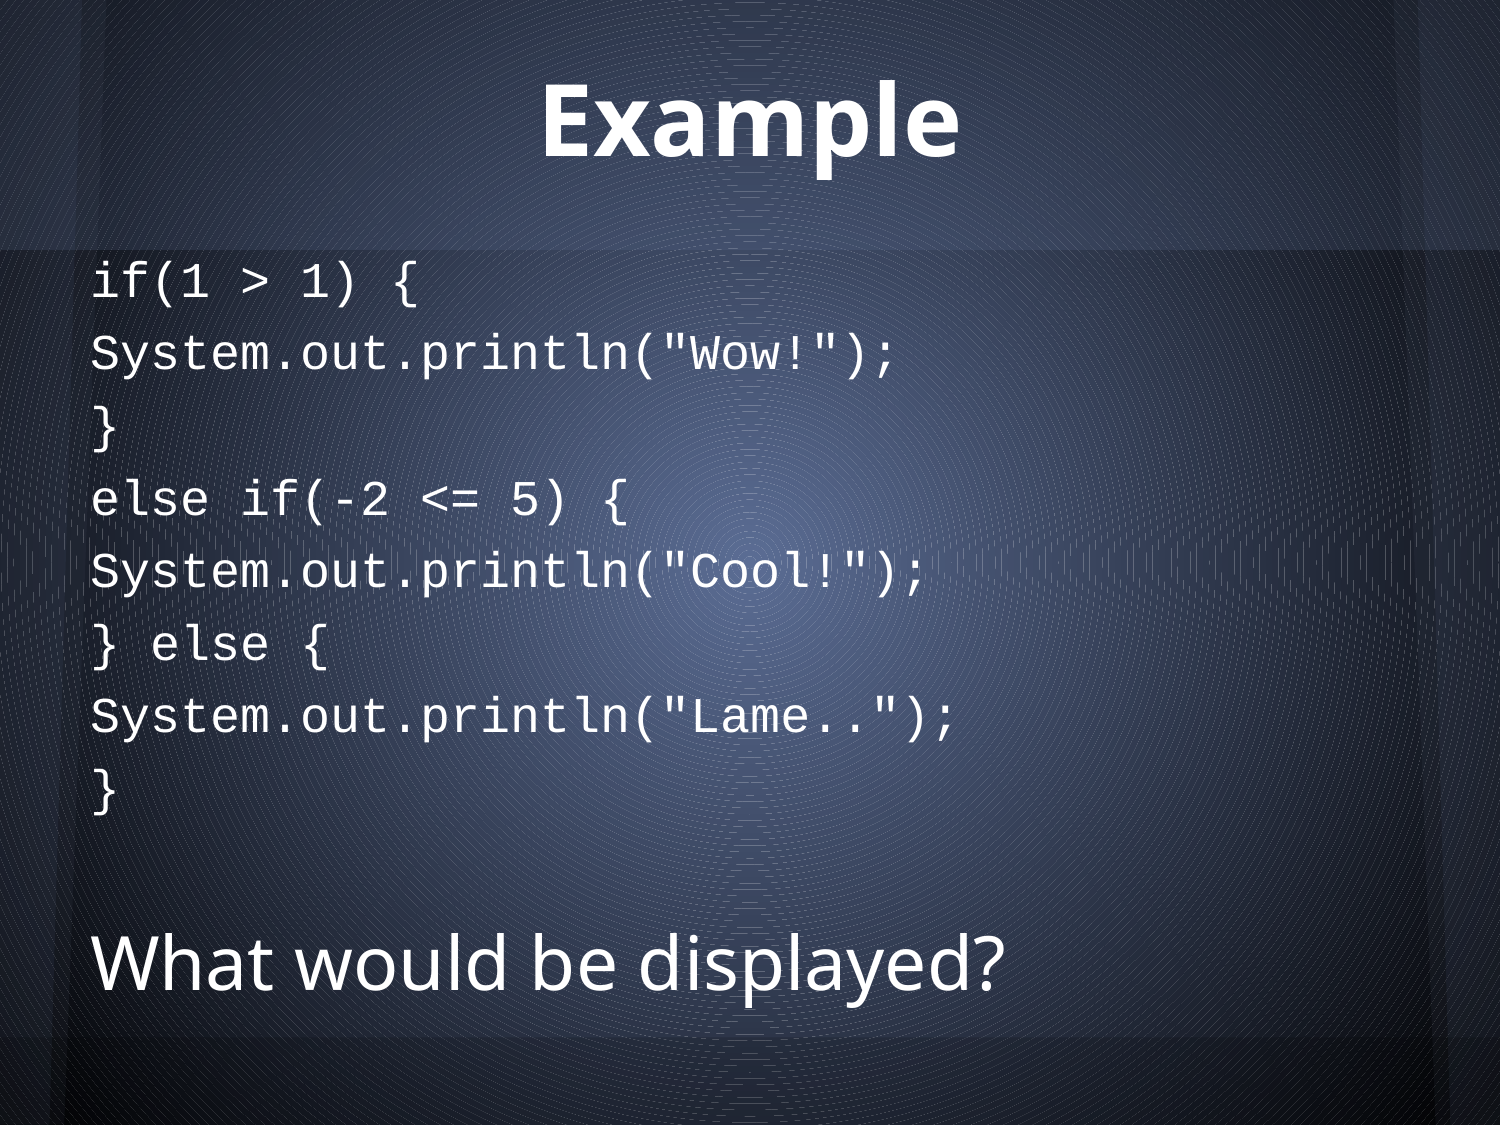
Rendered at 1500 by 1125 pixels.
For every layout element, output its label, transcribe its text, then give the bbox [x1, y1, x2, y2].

list if(1 > 1) { System.out.println("Wow!"); } else if(-2 <= 5) { System.out.println("Cool!"); } else { System.out.println("Lame.."); } What would be displayed? [75, 232, 1425, 1078]
title Example [75, 0, 1425, 232]
